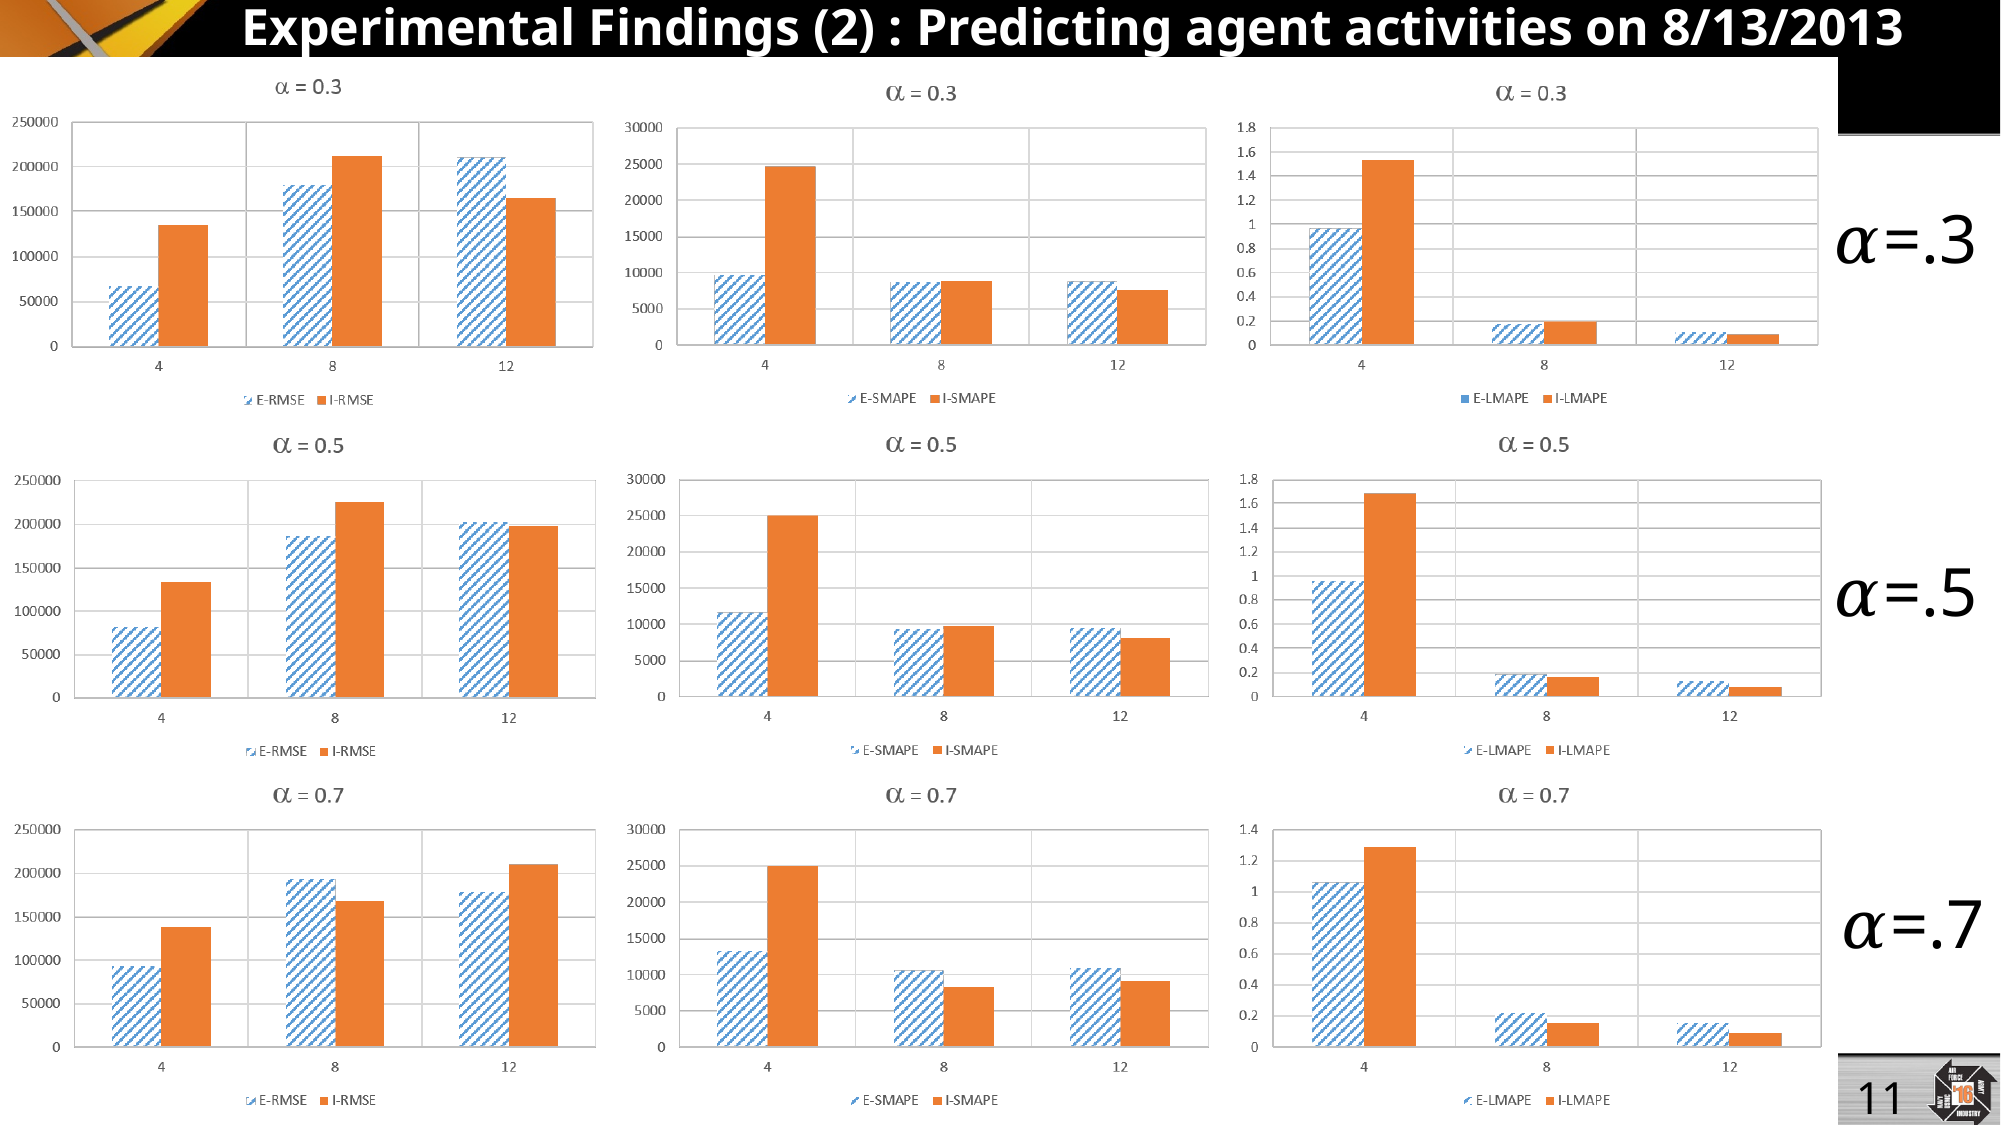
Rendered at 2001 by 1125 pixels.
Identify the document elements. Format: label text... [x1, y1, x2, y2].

text_box 𝛼=.7 [1842, 874, 2000, 970]
title Experimental Findings (2) : Predicting agent activities on 8/13/2013 [145, 0, 2000, 51]
text_box 𝛼=.3 [1842, 189, 1993, 284]
picture [0, 0, 2001, 1125]
slide_number 11 [1842, 1062, 1922, 1119]
text_box 𝛼=.5 [1842, 541, 1993, 637]
